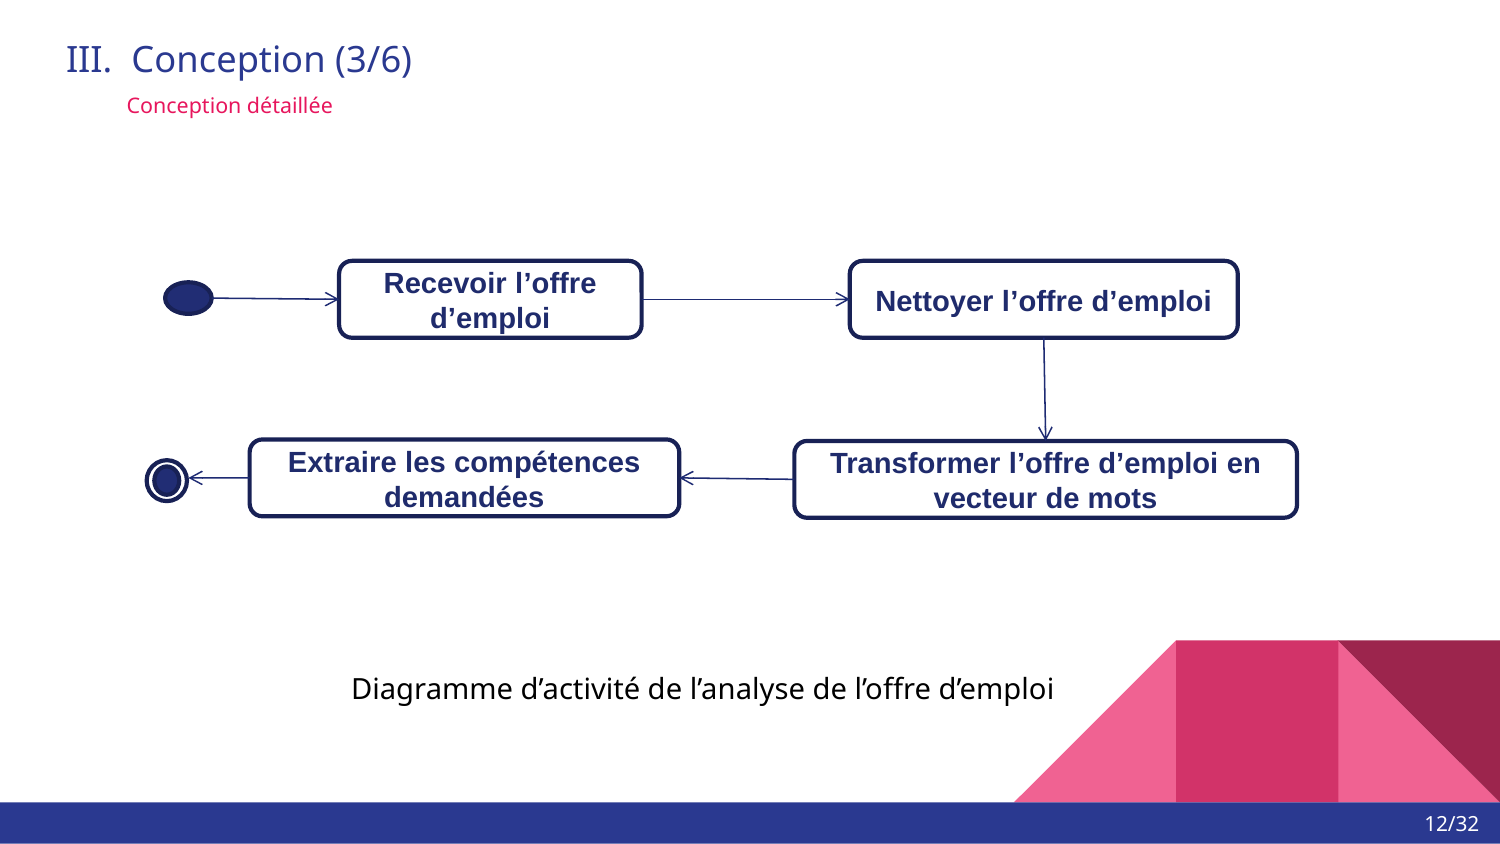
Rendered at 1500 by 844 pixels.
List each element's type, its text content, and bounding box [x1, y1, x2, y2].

slide_number 12/32 [1404, 790, 1494, 844]
title III. Conception (3/6) Conception détaillée [51, 0, 1449, 135]
text_box Extraire les compétences demandées [247, 437, 682, 519]
text_box Diagramme d’activité de l’analyse de l’offre d’emploi [336, 655, 1500, 721]
text_box [163, 280, 214, 316]
text_box Recevoir l’offre d’emploi [336, 258, 644, 340]
text_box [144, 458, 189, 504]
text_box Transformer l’offre d’emploi en vecteur de mots [792, 438, 1300, 520]
text_box Nettoyer l’offre d’emploi [847, 258, 1240, 340]
text_box [152, 464, 182, 497]
